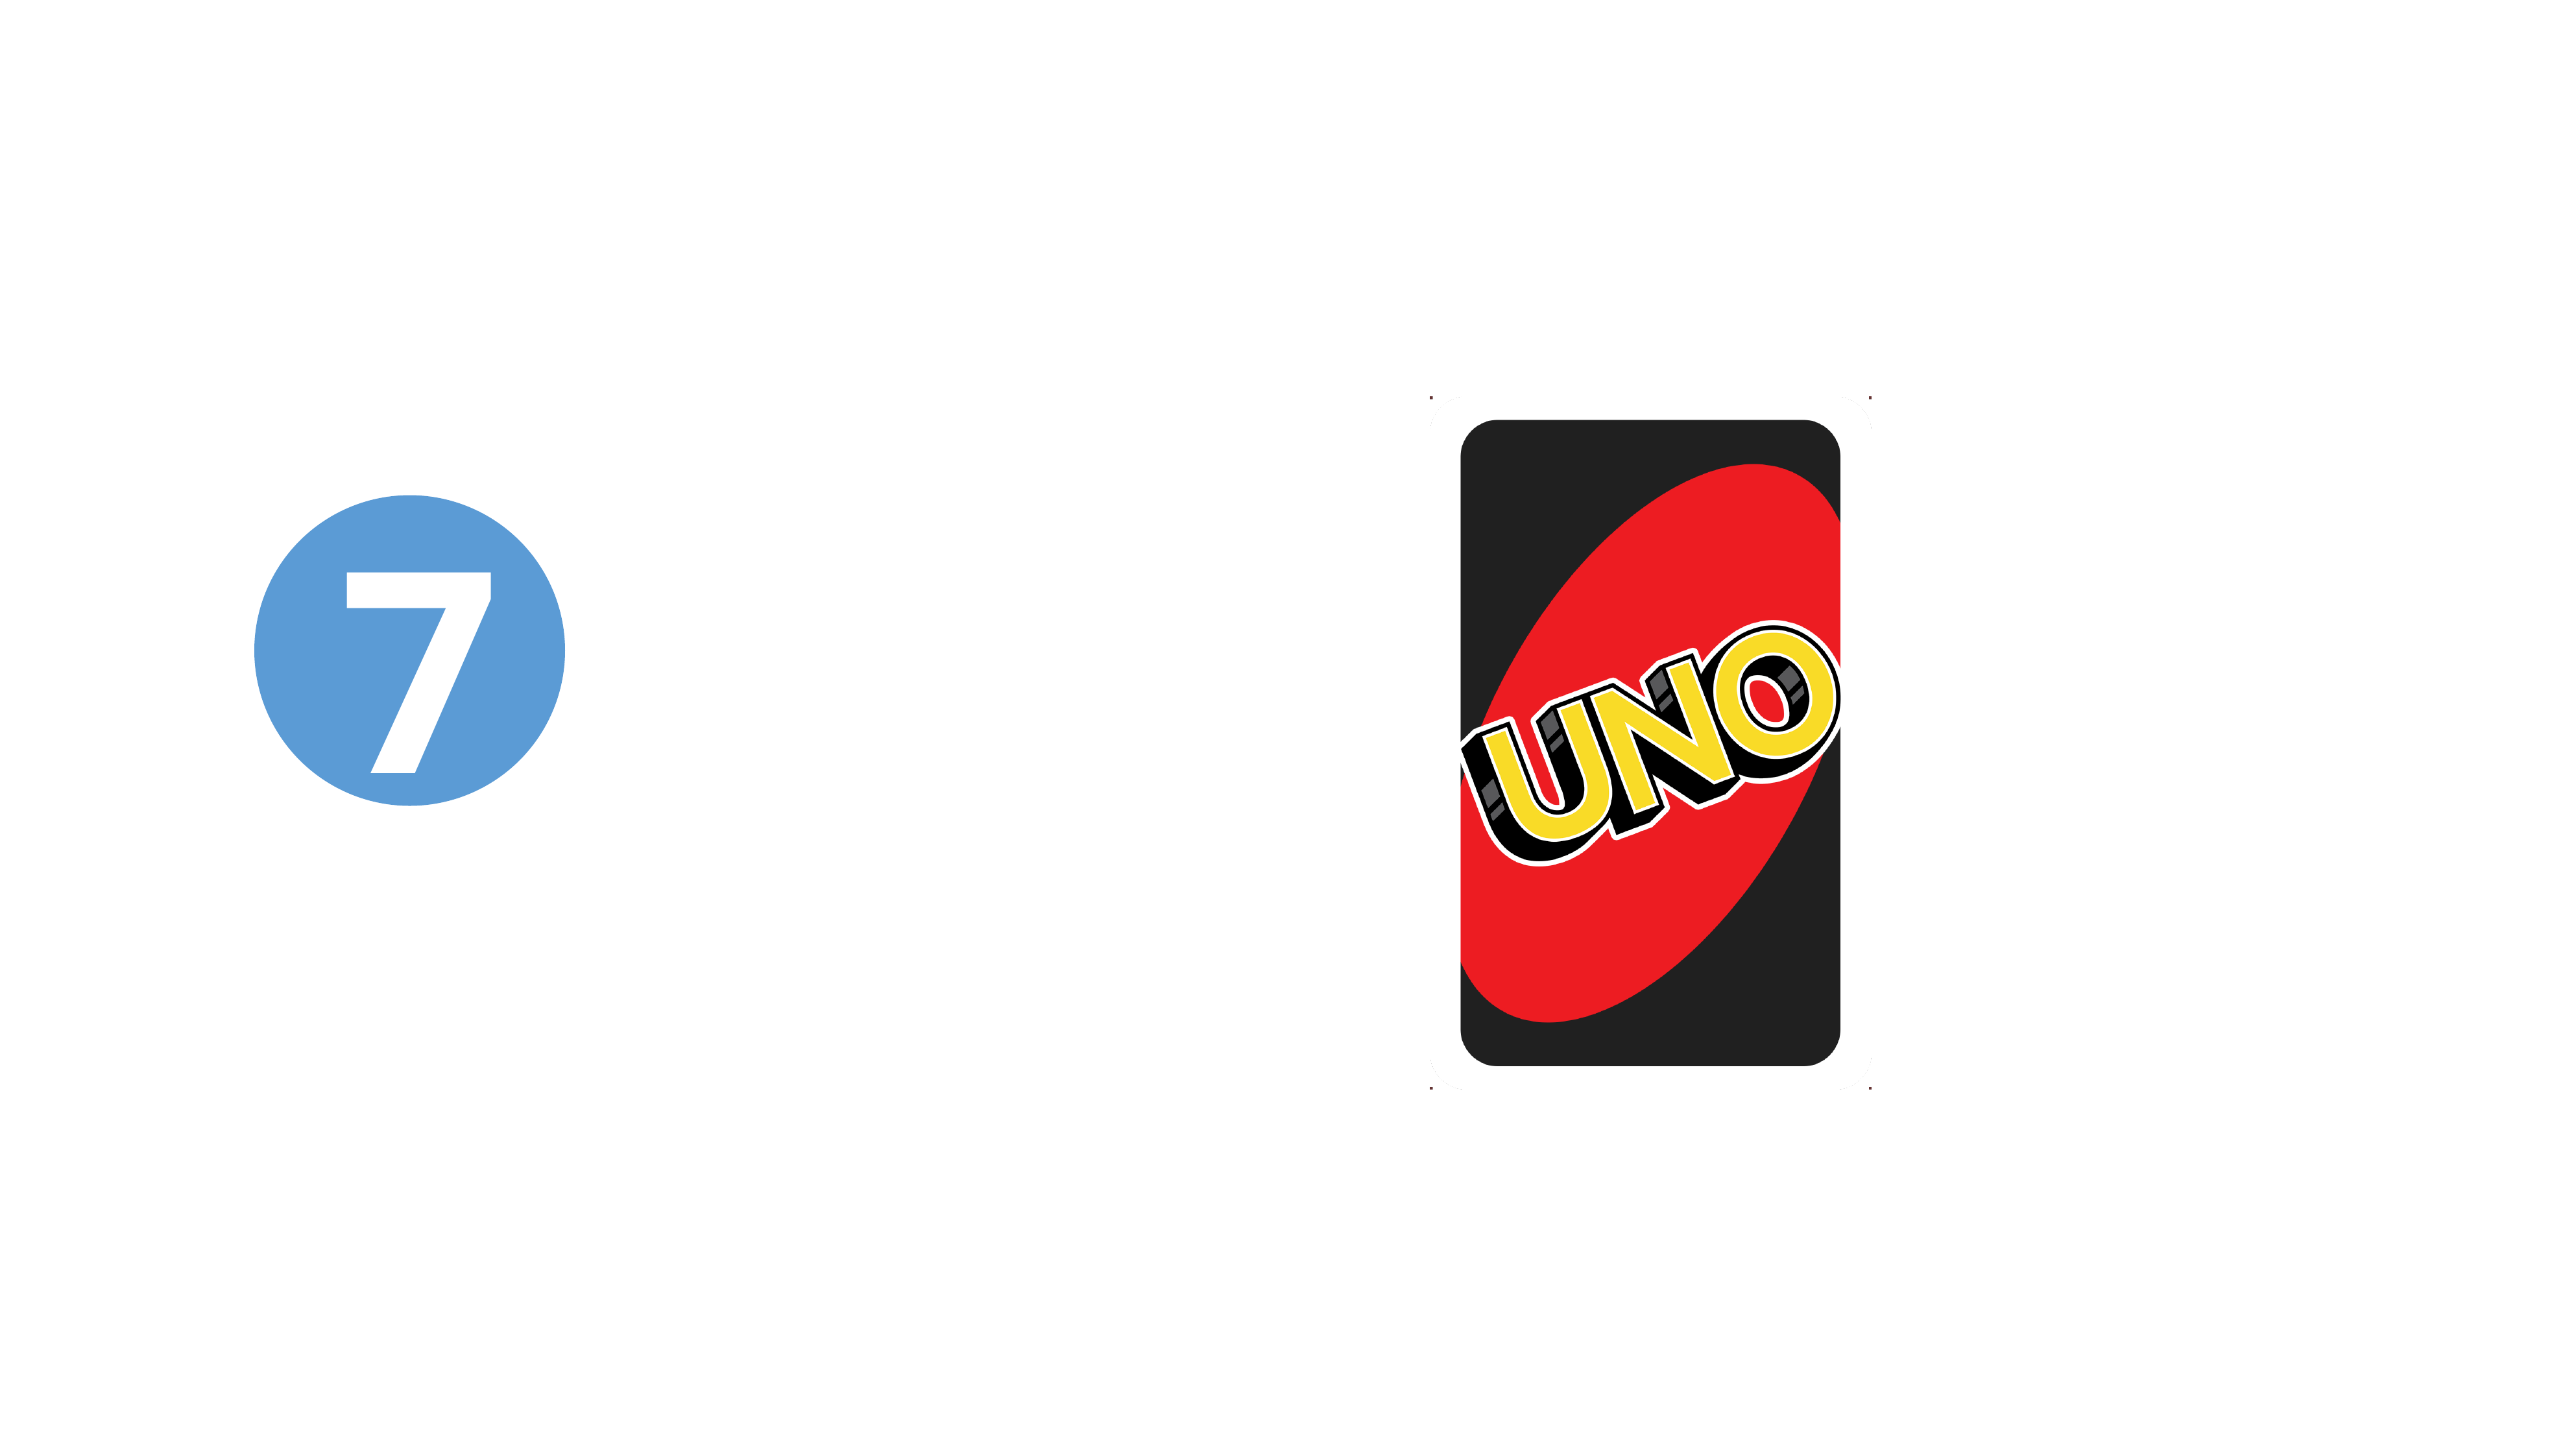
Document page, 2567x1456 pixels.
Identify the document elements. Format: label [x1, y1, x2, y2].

text_box [254, 488, 565, 839]
picture [1430, 396, 1872, 1090]
